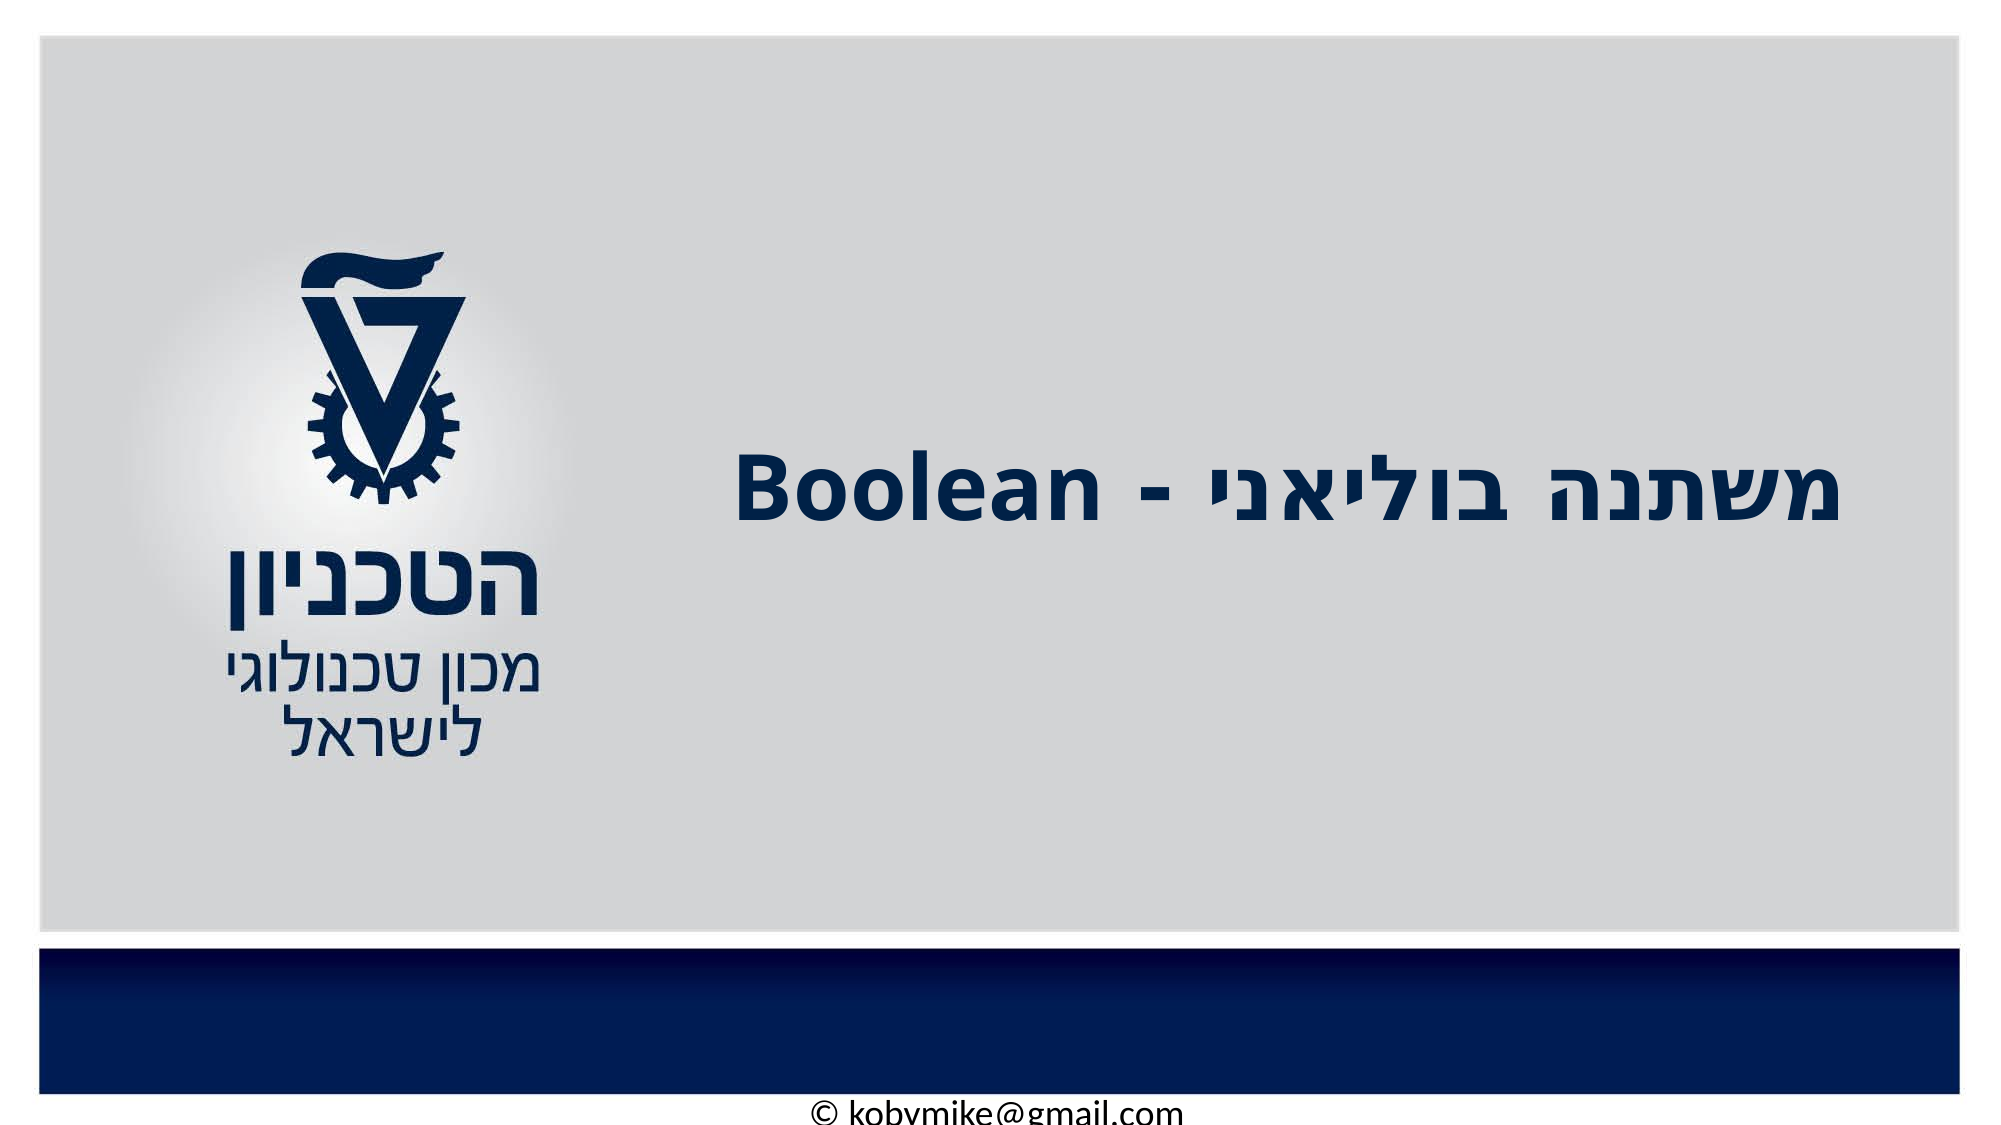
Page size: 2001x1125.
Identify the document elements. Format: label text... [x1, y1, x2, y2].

picture [1006, 1111, 1013, 1121]
picture [926, 1110, 933, 1125]
picture [1061, 1110, 1068, 1125]
picture [854, 1117, 860, 1125]
picture [1139, 1110, 1149, 1124]
picture [869, 1110, 879, 1124]
title משתנה בוליאני - Boolean [524, 381, 1863, 600]
picture [1050, 1110, 1057, 1125]
picture [1032, 1110, 1039, 1117]
picture [965, 1117, 971, 1125]
picture [1171, 1110, 1178, 1125]
picture [0, 0, 1998, 1125]
picture [979, 1110, 988, 1115]
picture [937, 1110, 944, 1125]
picture [890, 1110, 899, 1124]
picture [1079, 1118, 1086, 1124]
picture [1160, 1110, 1167, 1125]
picture [813, 1102, 835, 1125]
